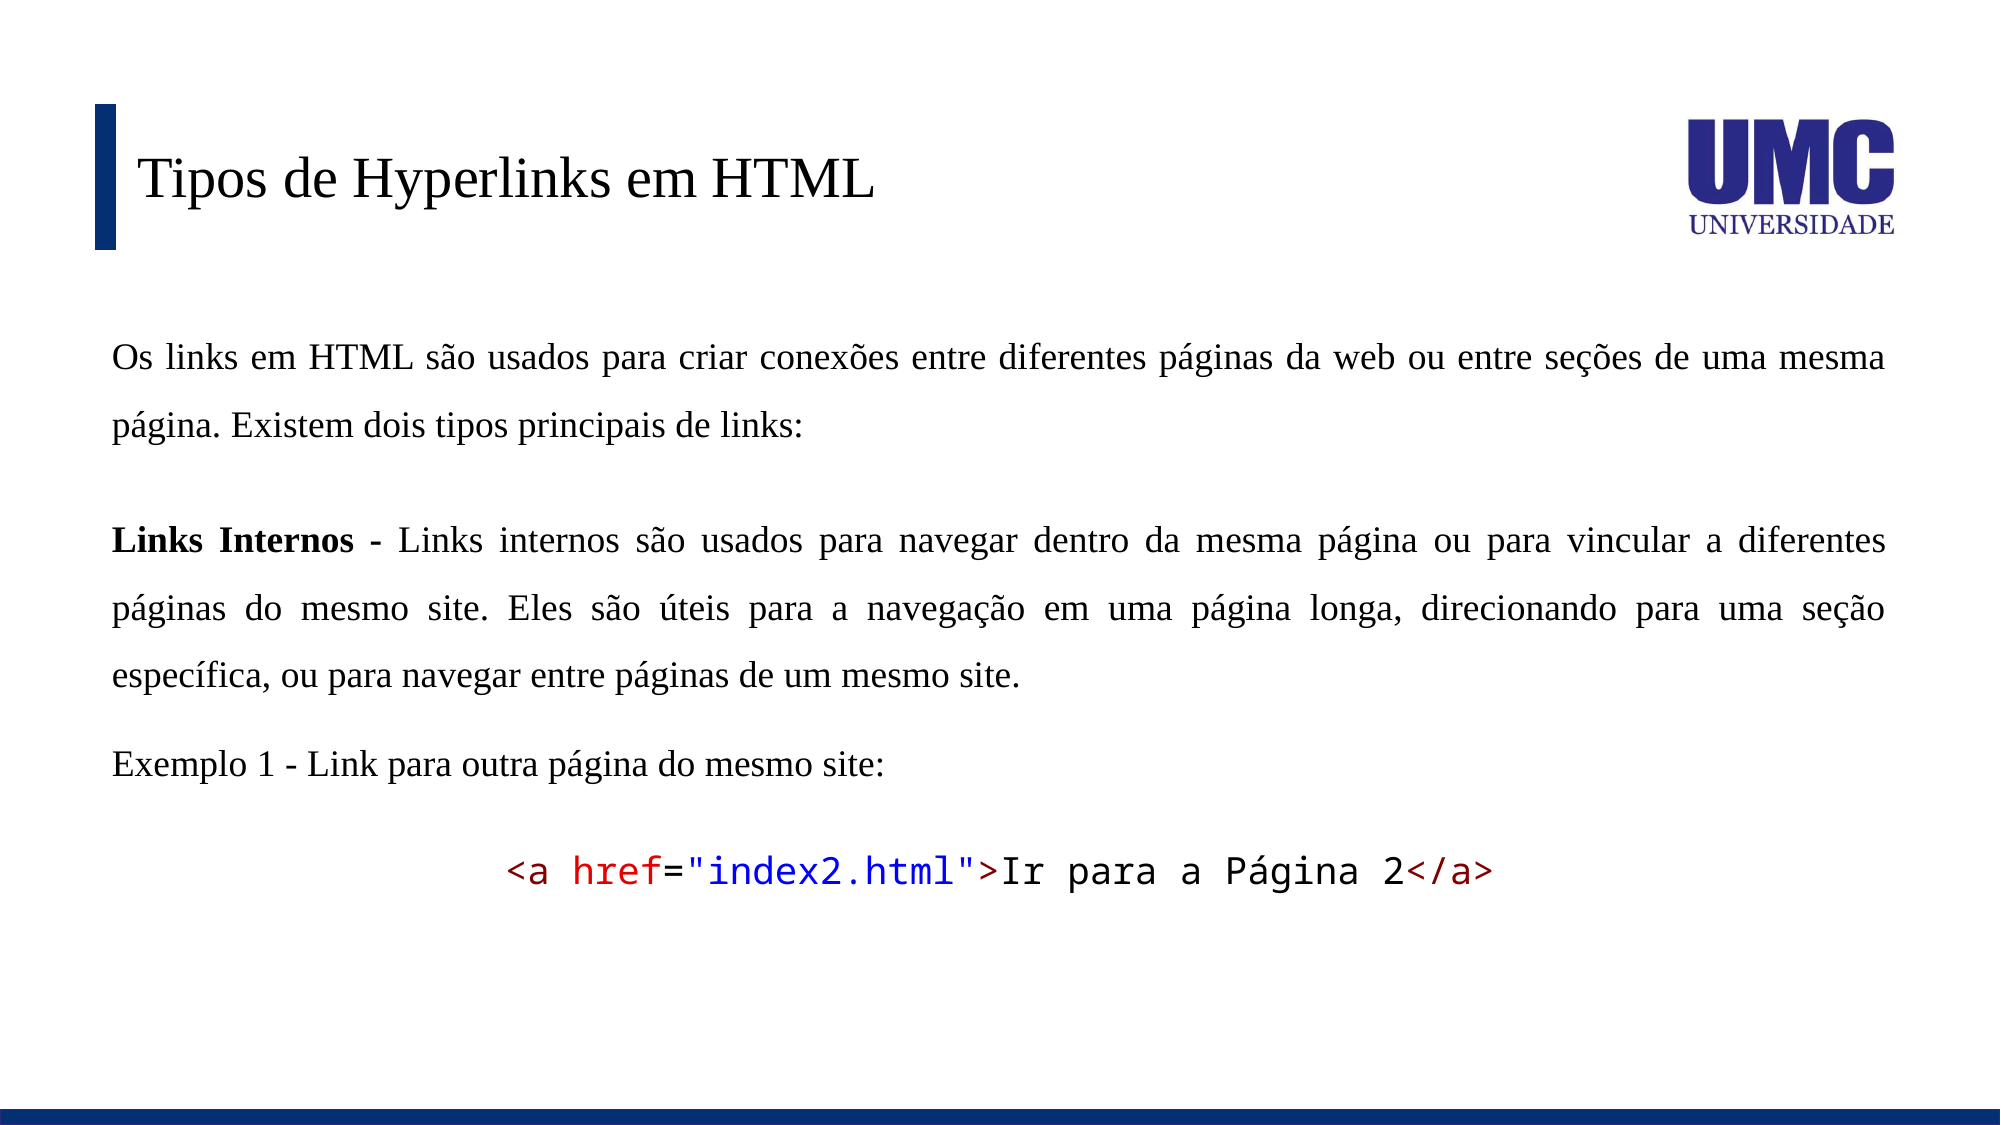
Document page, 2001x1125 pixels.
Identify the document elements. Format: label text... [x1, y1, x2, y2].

picture [1, 1110, 1999, 1124]
text_box <a href="index2.html">Ir para a Página 2</a> [490, 839, 1510, 900]
list Os links em HTML são usados para criar conexões entre diferentes páginas da web ou entre seções de uma mesma página. Existem dois tipos principais de links: [97, 302, 1903, 471]
picture [95, 104, 116, 250]
text_box Links Internos - Links internos são usados para navegar dentro da mesma página ou para vincular a diferentes páginas do mesmo site. Eles são úteis para a navegação em uma página longa, direcionando para uma seção específica, ou para navegar entre páginas de um mesmo site. Exemplo 1 - Link para outra página do mesmo site: [97, 485, 1903, 813]
title Tipos de Hyperlinks em HTML [122, 140, 1667, 214]
picture [1686, 117, 1896, 237]
